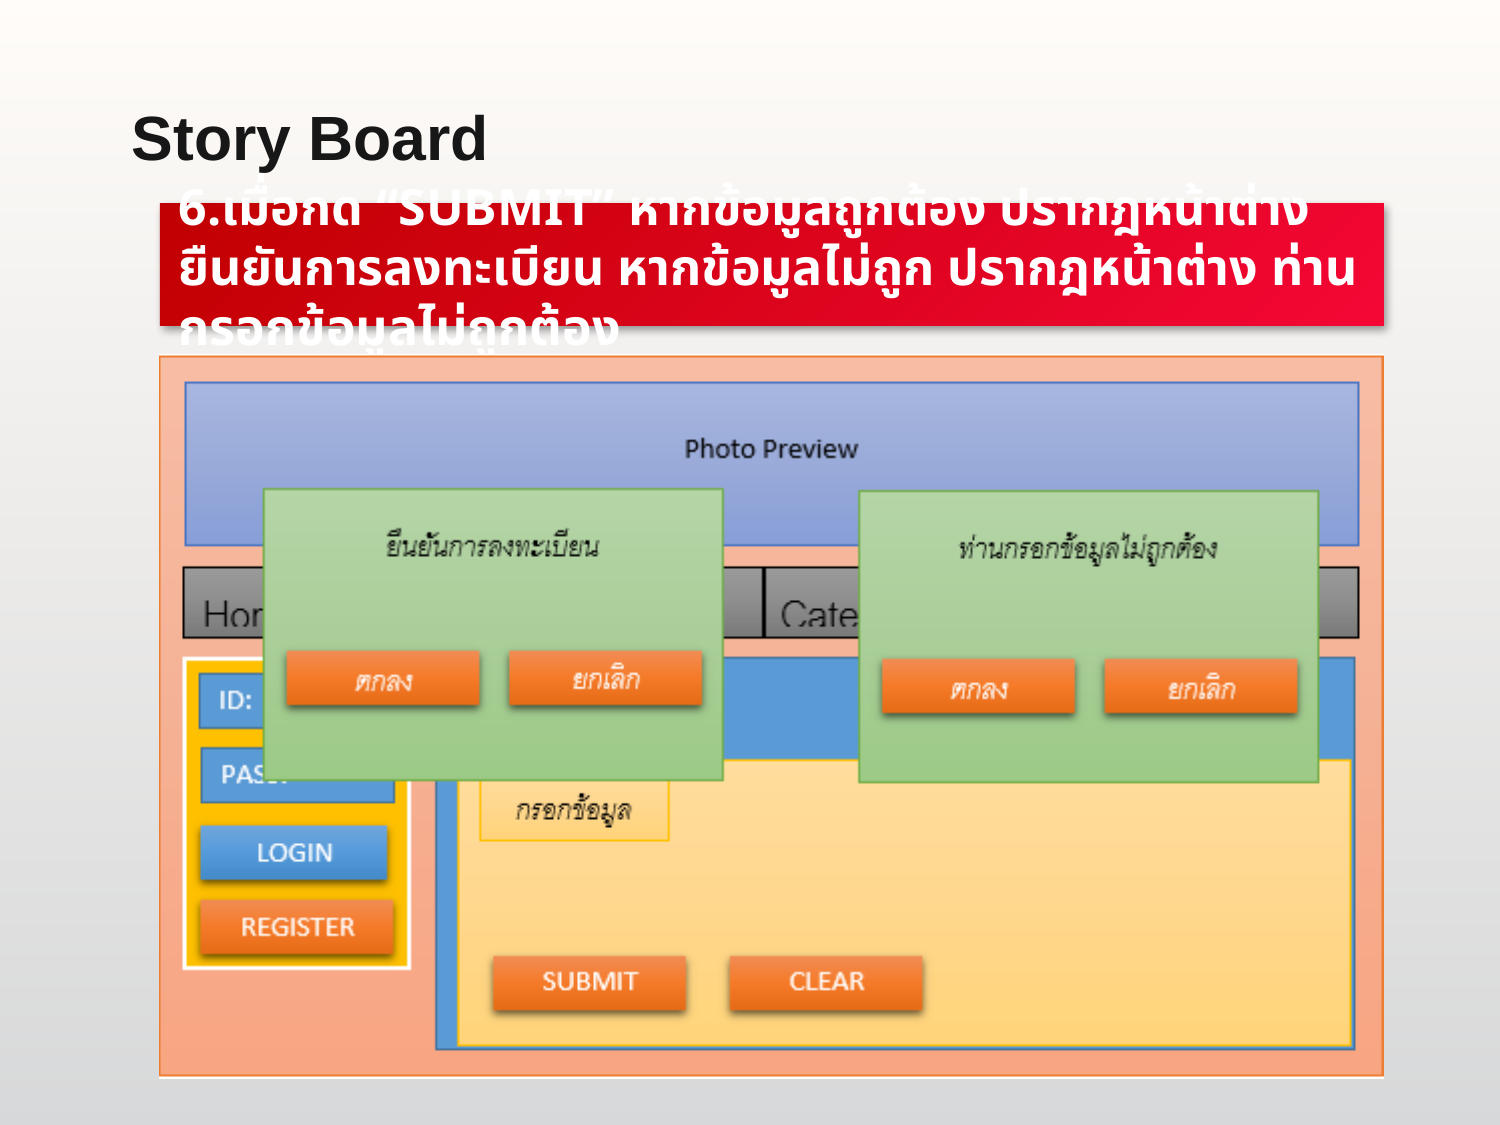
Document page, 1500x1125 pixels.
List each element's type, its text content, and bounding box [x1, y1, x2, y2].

text_box Story Board [131, 90, 571, 189]
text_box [159, 202, 1385, 326]
picture [159, 354, 1385, 1079]
